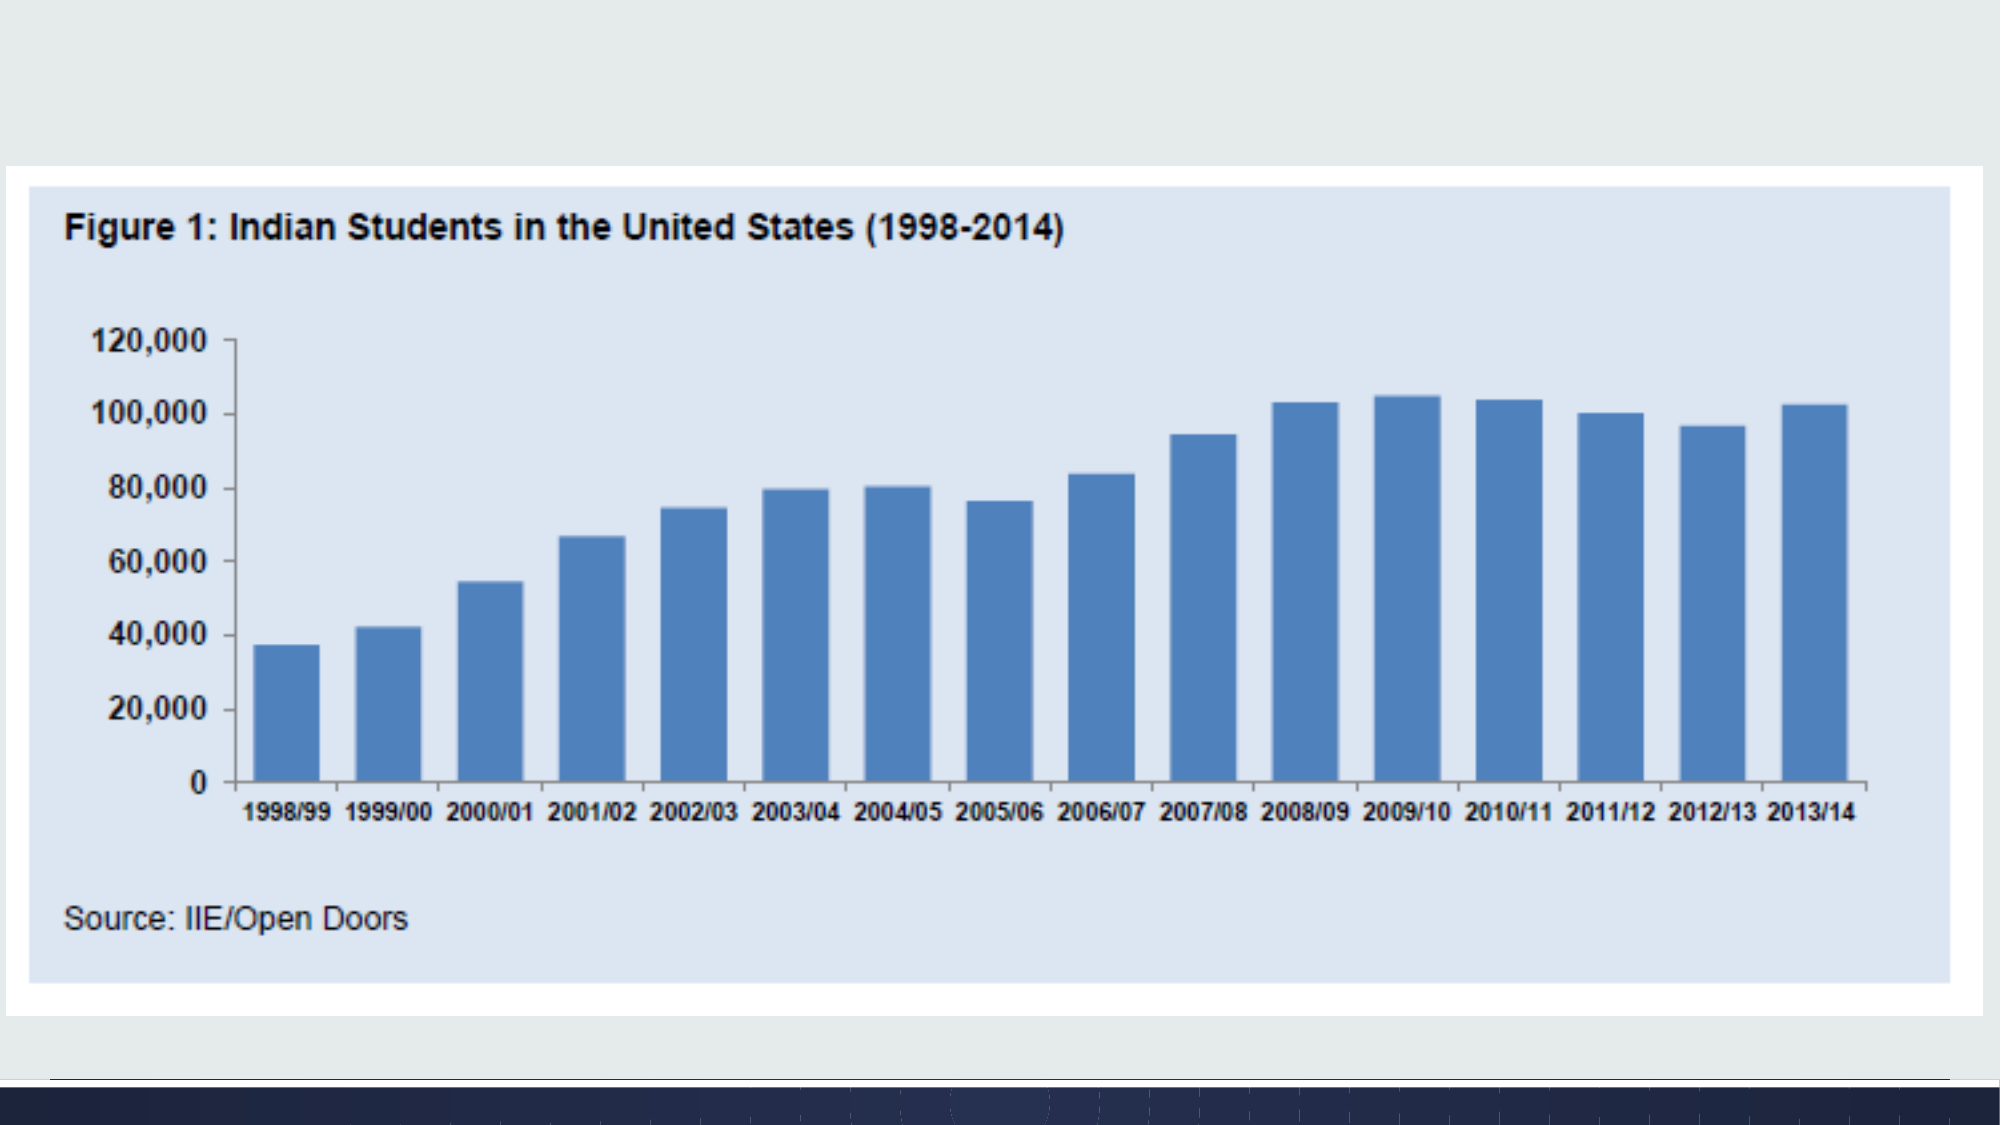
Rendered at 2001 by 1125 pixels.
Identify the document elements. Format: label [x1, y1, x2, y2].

list [6, 166, 1983, 1016]
